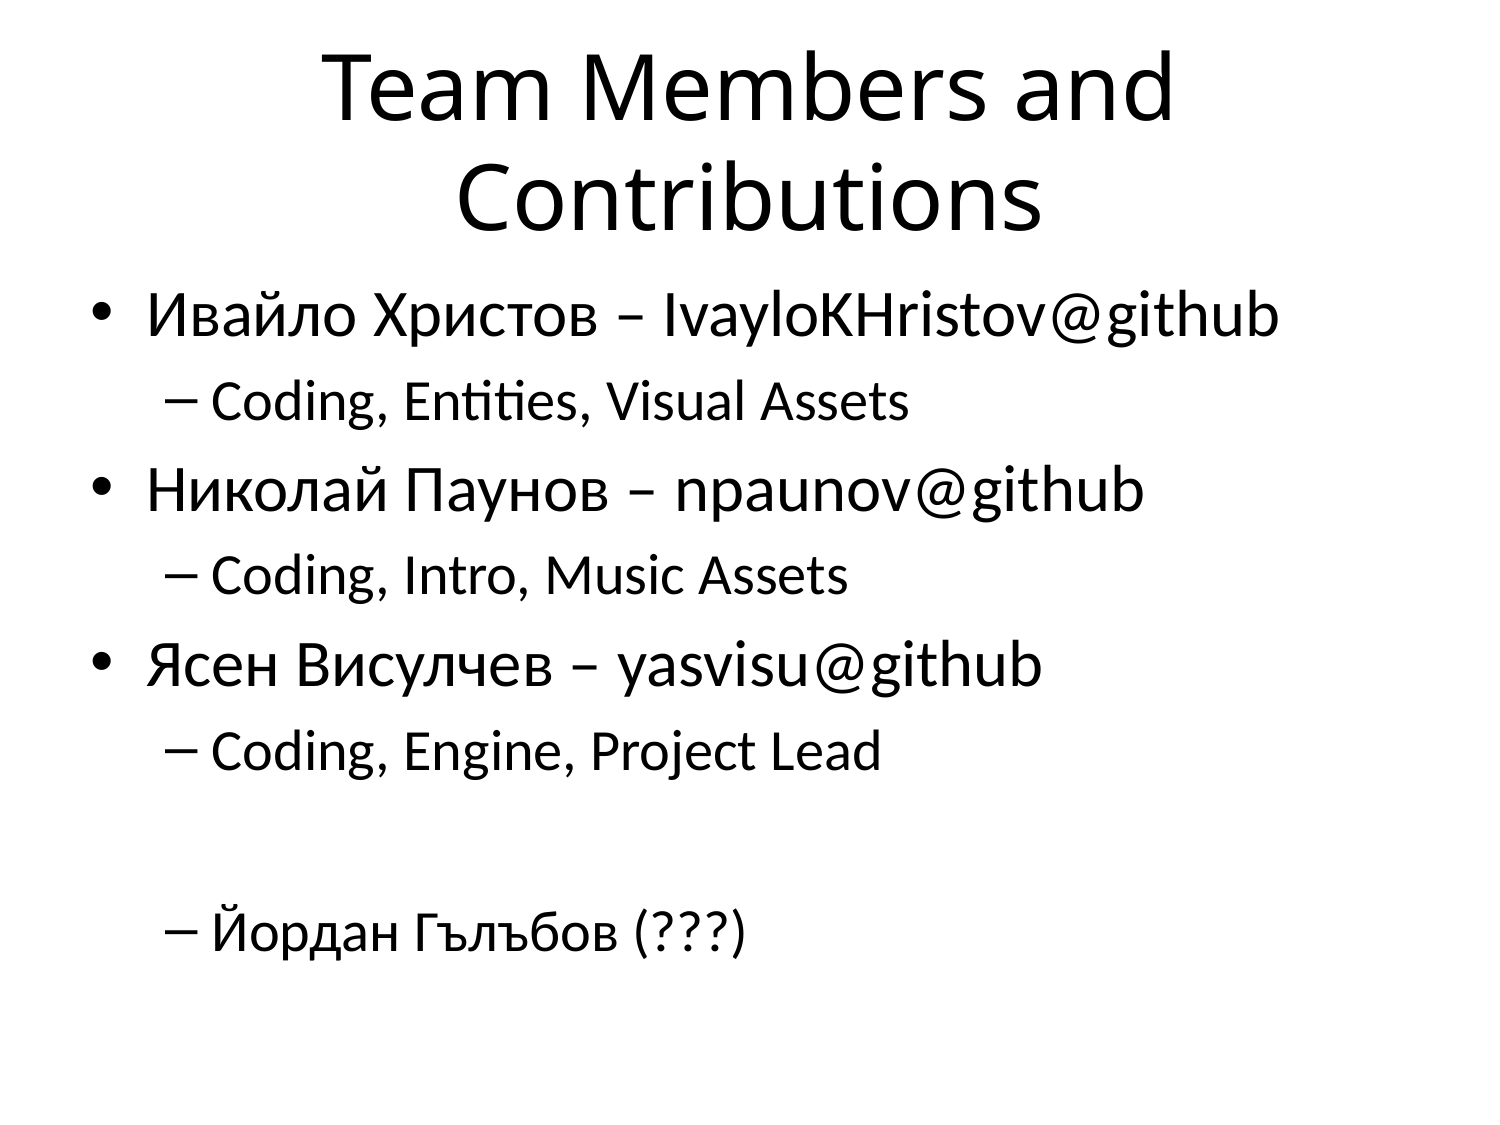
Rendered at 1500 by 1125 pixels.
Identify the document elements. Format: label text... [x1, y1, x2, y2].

list Ивайло Христов – IvayloKHristov@github Coding, Entities, Visual Assets Николай Паунов – npaunov@github Coding, Intro, Music Assets Ясен Висулчев – yasvisu@github Coding, Engine, Project Lead Йордан Гълъбов (???) [75, 262, 1425, 1005]
title Team Members and Contributions [75, 45, 1425, 233]
